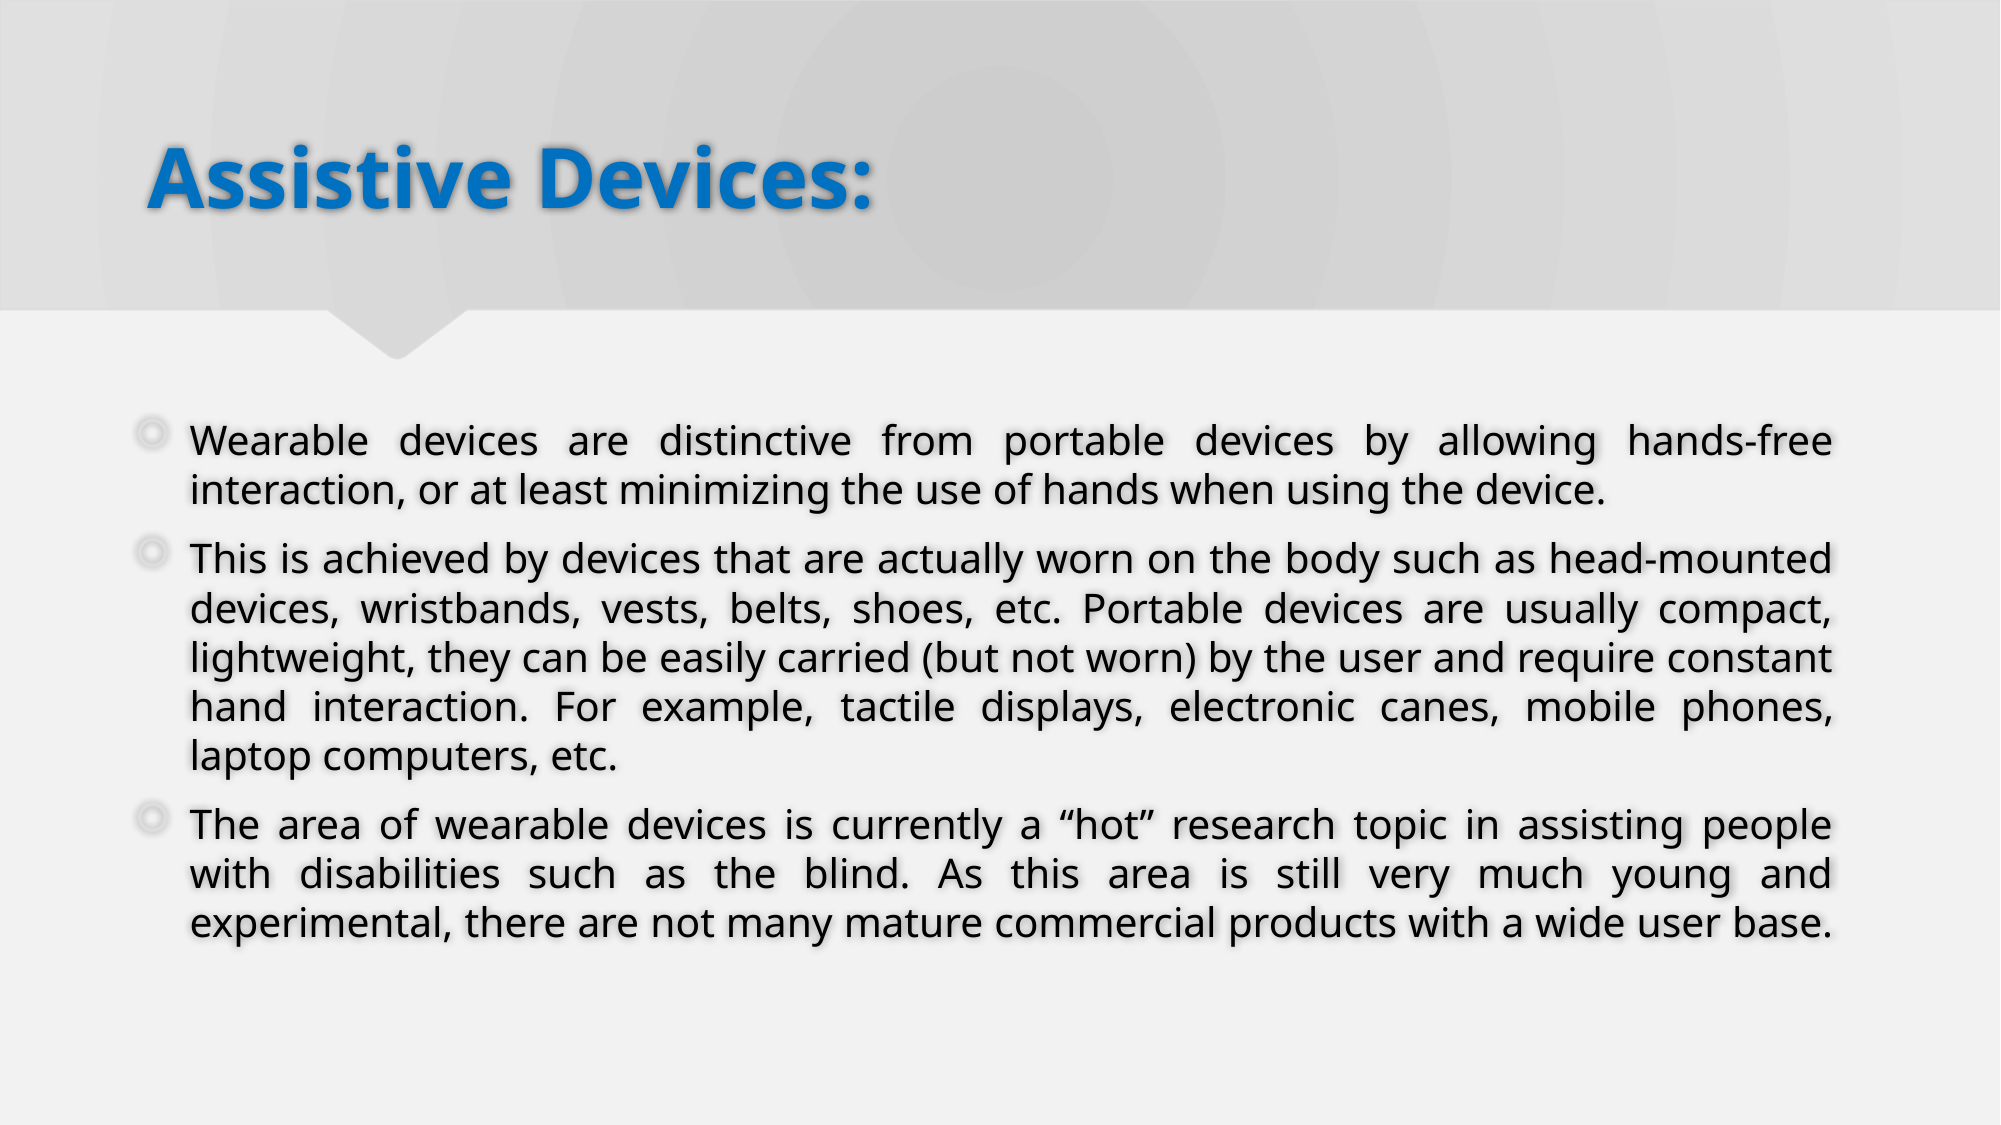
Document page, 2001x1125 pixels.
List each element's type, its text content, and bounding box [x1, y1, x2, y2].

list Wearable devices are distinctive from portable devices by allowing hands-free interaction, or at least minimizing the use of hands when using the device. This is achieved by devices that are actually worn on the body such as head-mounted devices, wristbands, vests, belts, shoes, etc. Portable devices are usually compact, lightweight, they can be easily carried (but not worn) by the user and require constant hand interaction. For example, tactile displays, electronic canes, mobile phones, laptop computers, etc. The area of wearable devices is currently a “hot” research topic in assisting people with disabilities such as the blind. As this area is still very much young and experimental, there are not many mature commercial products with a wide user base. [119, 407, 1851, 1004]
title Assistive Devices: [132, 73, 1868, 233]
